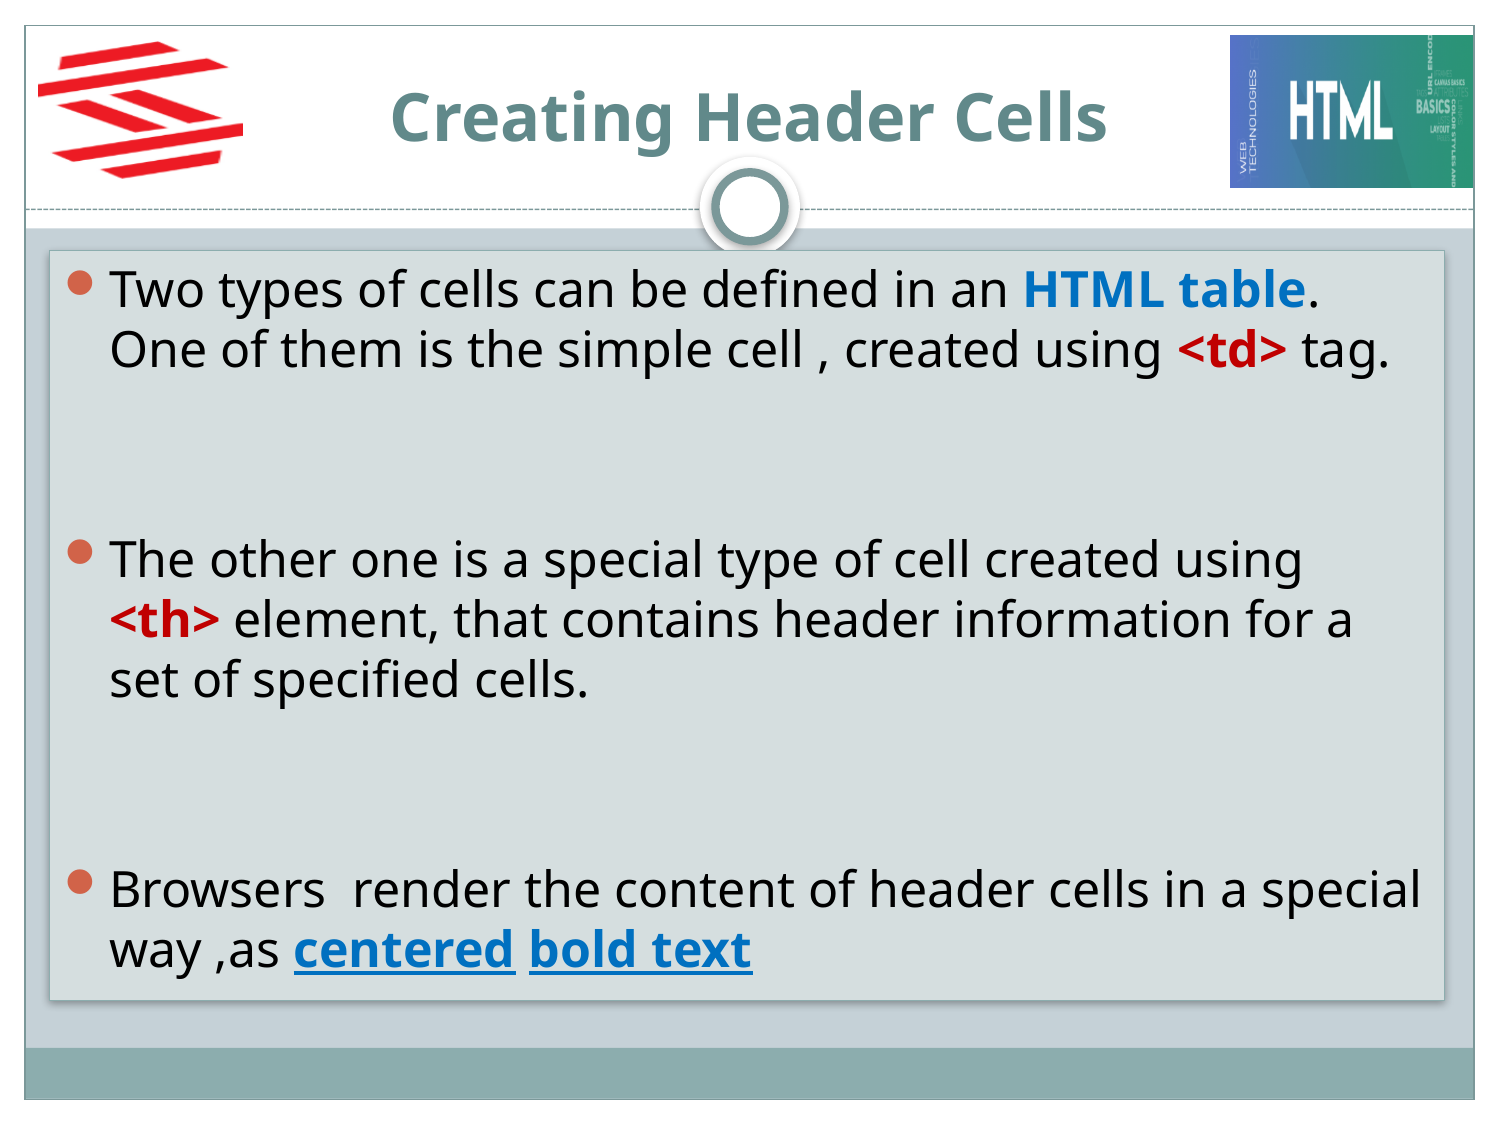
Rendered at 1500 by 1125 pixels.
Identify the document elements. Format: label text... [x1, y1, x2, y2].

title Creating Header Cells [237, 37, 1225, 162]
picture [1230, 34, 1473, 188]
picture [37, 40, 243, 185]
list Two types of cells can be defined in an HTML table. One of them is the simple cell , created using <td> tag. The other one is a special type of cell created using <th> element, that contains header information for a set of specified cells. Browsers render the content of header cells in a special way ,as centered bold text [49, 250, 1445, 1001]
